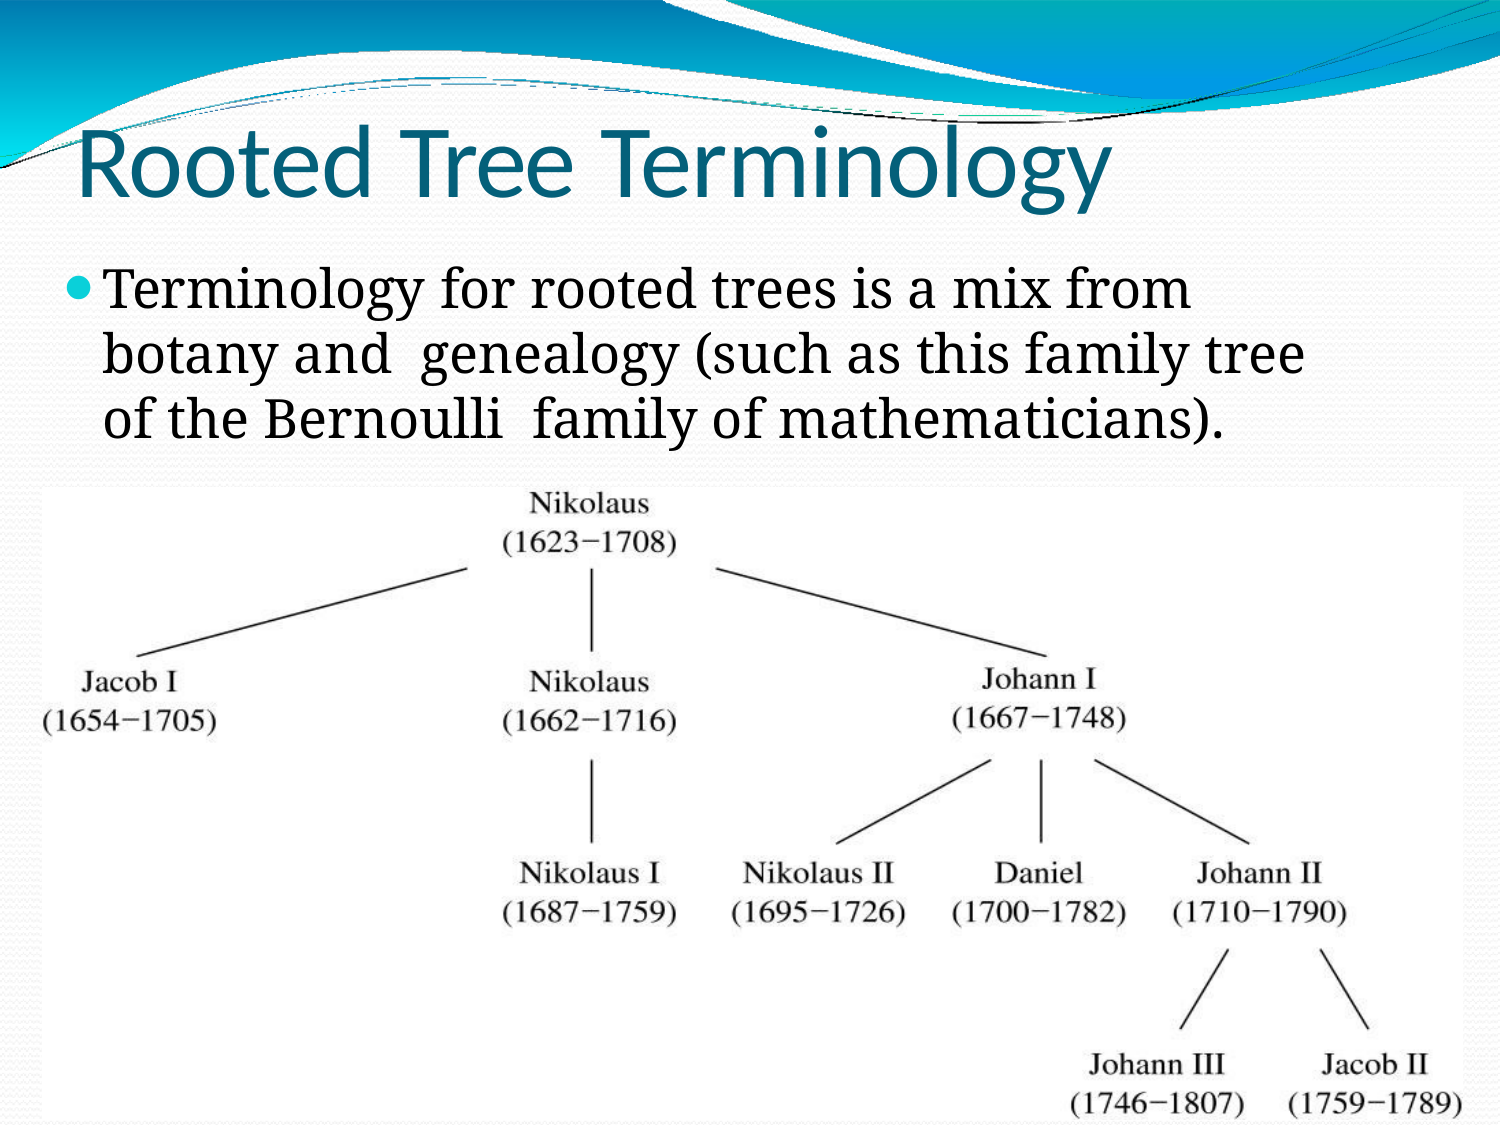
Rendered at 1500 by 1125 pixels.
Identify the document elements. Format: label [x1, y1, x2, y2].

picture [41, 487, 1463, 1120]
text_box [0, 0, 1500, 1125]
